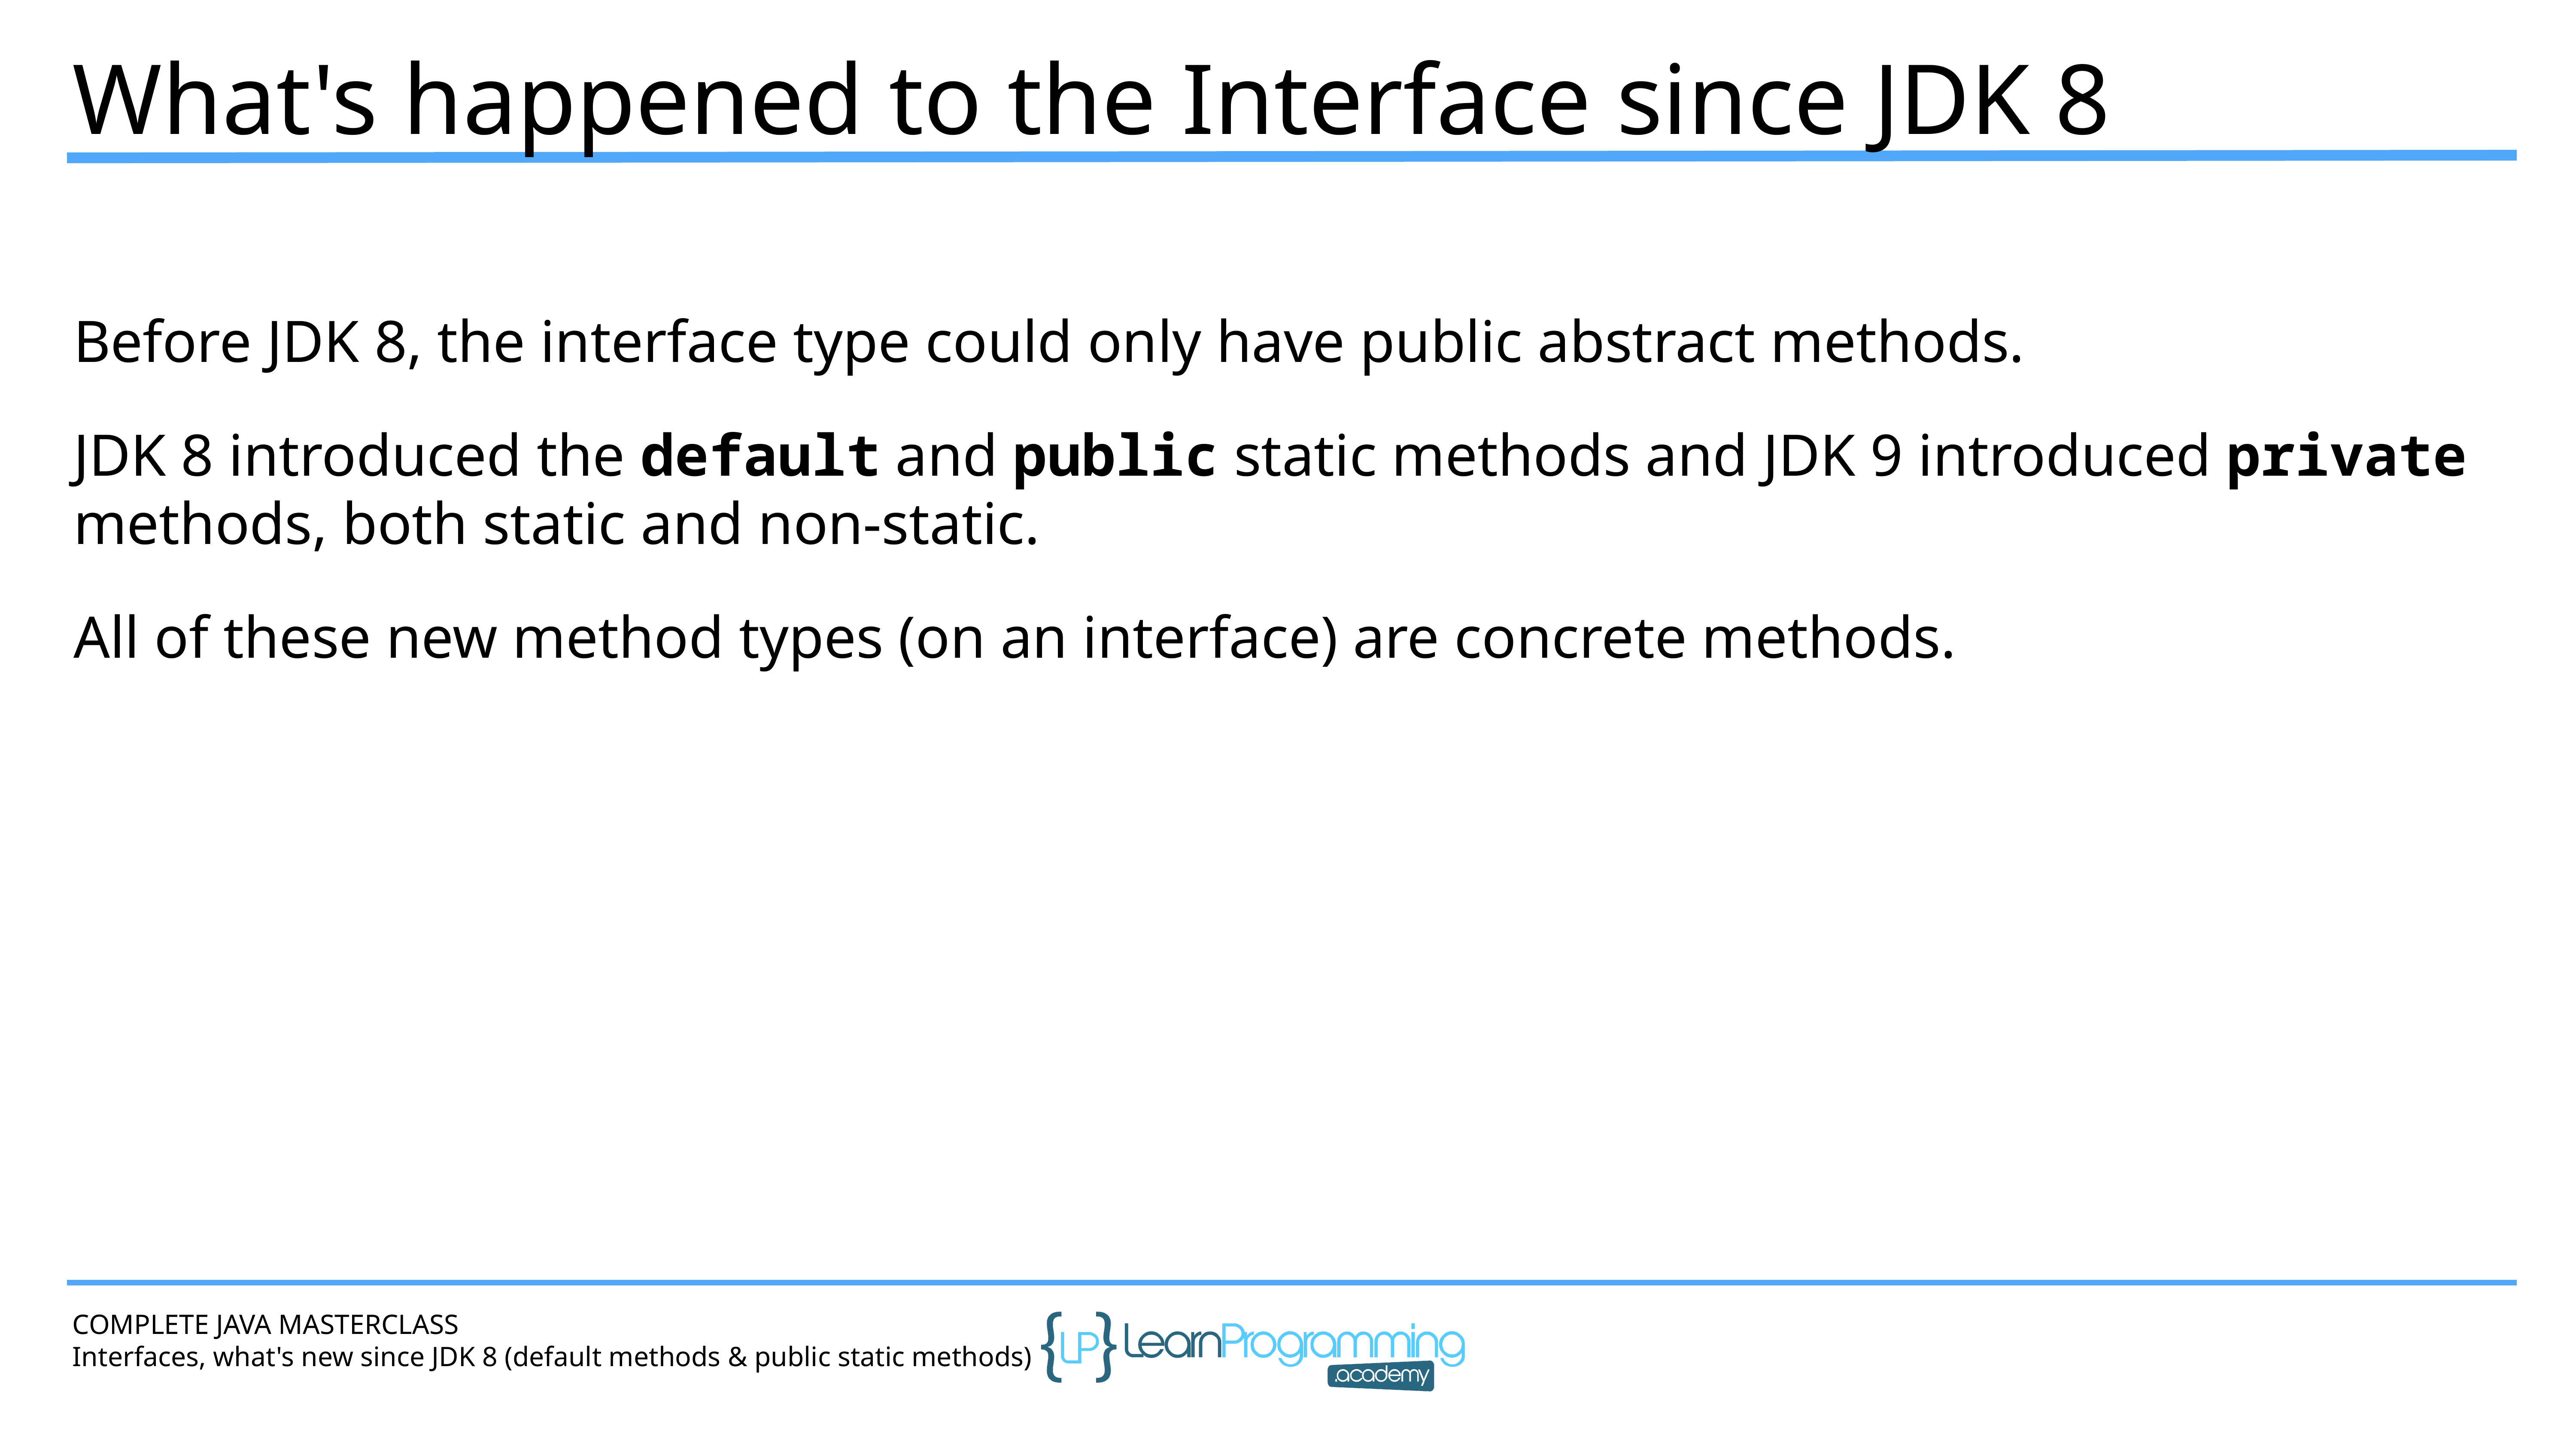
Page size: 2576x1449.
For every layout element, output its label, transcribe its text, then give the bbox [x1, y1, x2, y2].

text_box COMPLETE JAVA MASTERCLASS Interfaces, what's new since JDK 8 (default methods & public static methods) [67, 1302, 1030, 1377]
text_box Before JDK 8, the interface type could only have public abstract methods. JDK 8 introduced the default and public static methods and JDK 9 introduced private methods, both static and non-static. All of these new method types (on an interface) are concrete methods. [67, 301, 2517, 1139]
text_box What's happened to the Interface since JDK 8 [67, 32, 2117, 159]
picture [1032, 1302, 1477, 1400]
